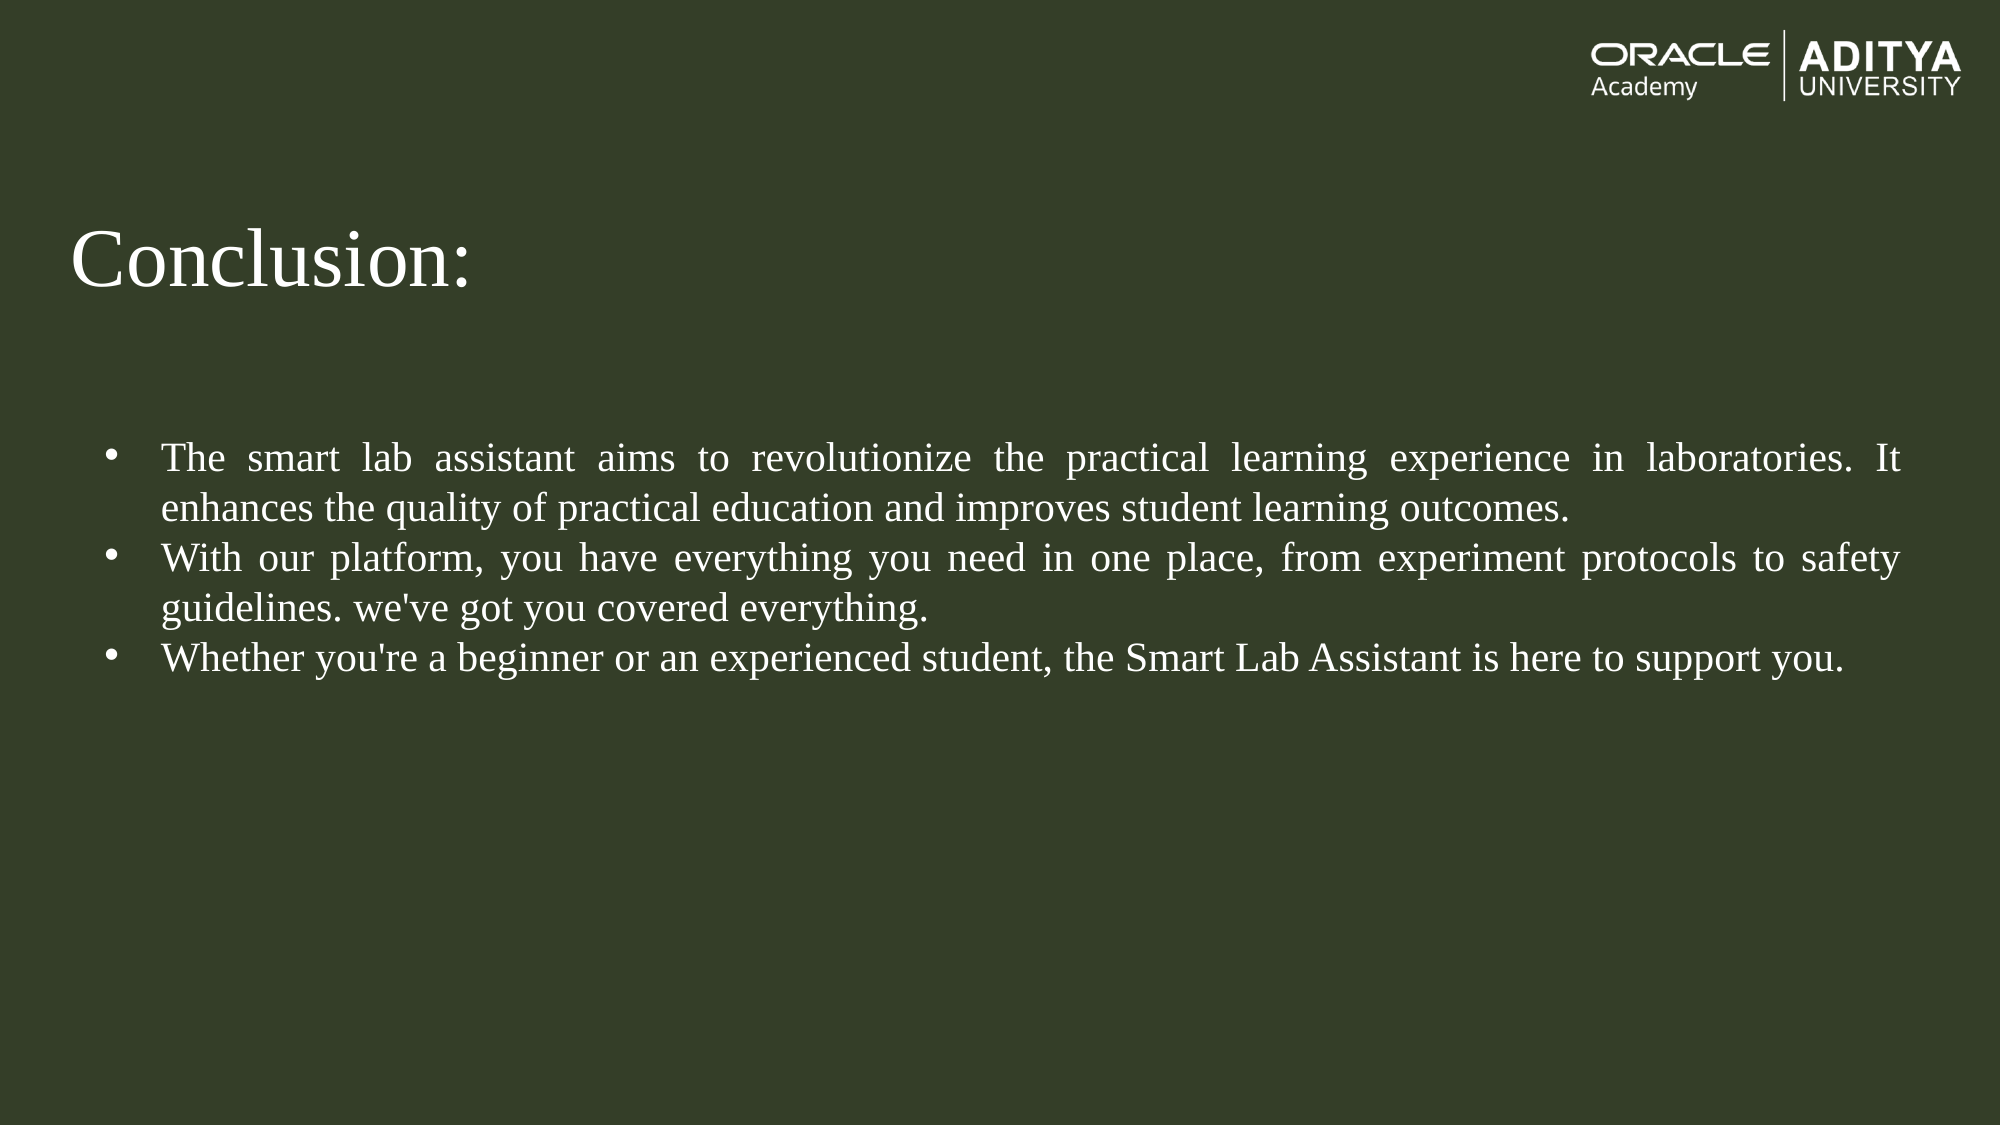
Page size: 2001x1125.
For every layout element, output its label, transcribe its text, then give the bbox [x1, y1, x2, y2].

text_box The smart lab assistant aims to revolutionize the practical learning experience in laboratories. It enhances the quality of practical education and improves student learning outcomes. With our platform, you have everything you need in one place, from experiment protocols to safety guidelines. we've got you covered everything. Whether you're a beginner or an experienced student, the Smart Lab Assistant is here to support you. [89, 422, 1918, 737]
text_box Conclusion: [56, 195, 519, 311]
picture [1546, 0, 2000, 133]
